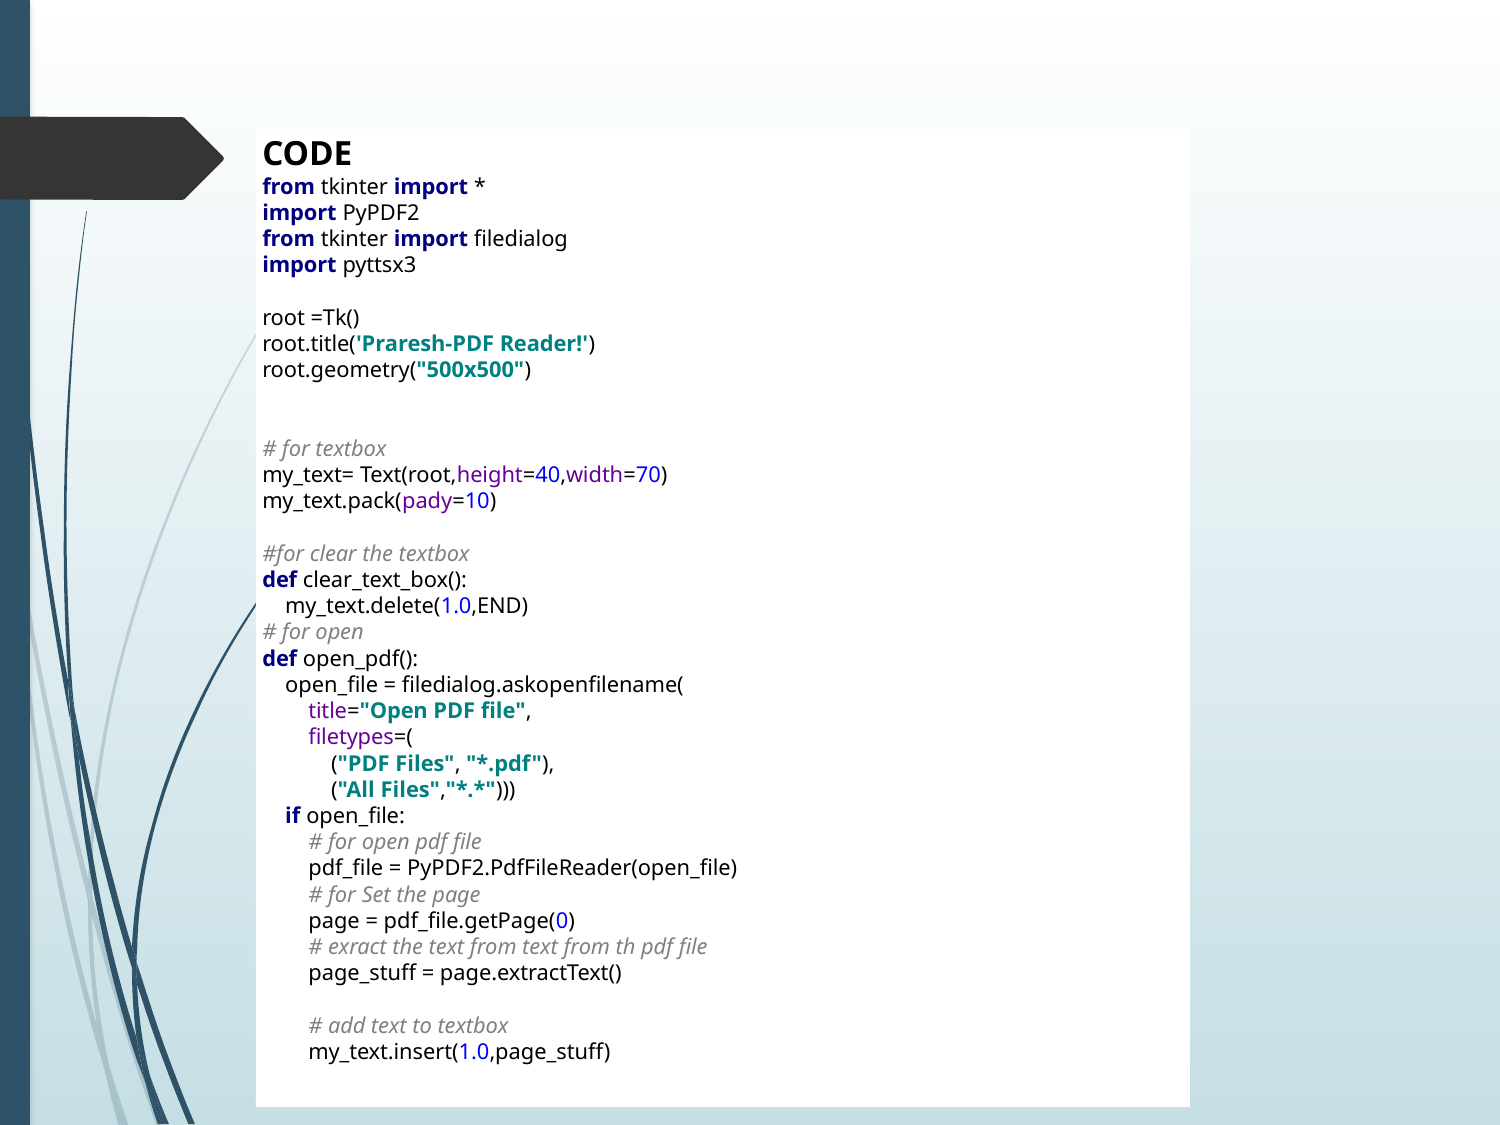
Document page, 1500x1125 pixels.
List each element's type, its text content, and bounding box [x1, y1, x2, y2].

text_box CODE from tkinter import * import PyPDF2 from tkinter import filedialog import pyttsx3 root =Tk() root.title('Praresh-PDF Reader!') root.geometry("500x500") # for textbox my_text= Text(root,height=40,width=70) my_text.pack(pady=10) #for clear the textbox def clear_text_box(): my_text.delete(1.0,END) # for open def open_pdf(): open_file = filedialog.askopenfilename( title="Open PDF file", filetypes=( ("PDF Files", "*.pdf"), ("All Files","*.*"))) if open_file: # for open pdf file pdf_file = PyPDF2.PdfFileReader(open_file) # for Set the page page = pdf_file.getPage(0) # exract the text from text from th pdf file page_stuff = page.extractText() # add text to textbox my_text.insert(1.0,page_stuff) [255, 129, 1190, 1107]
